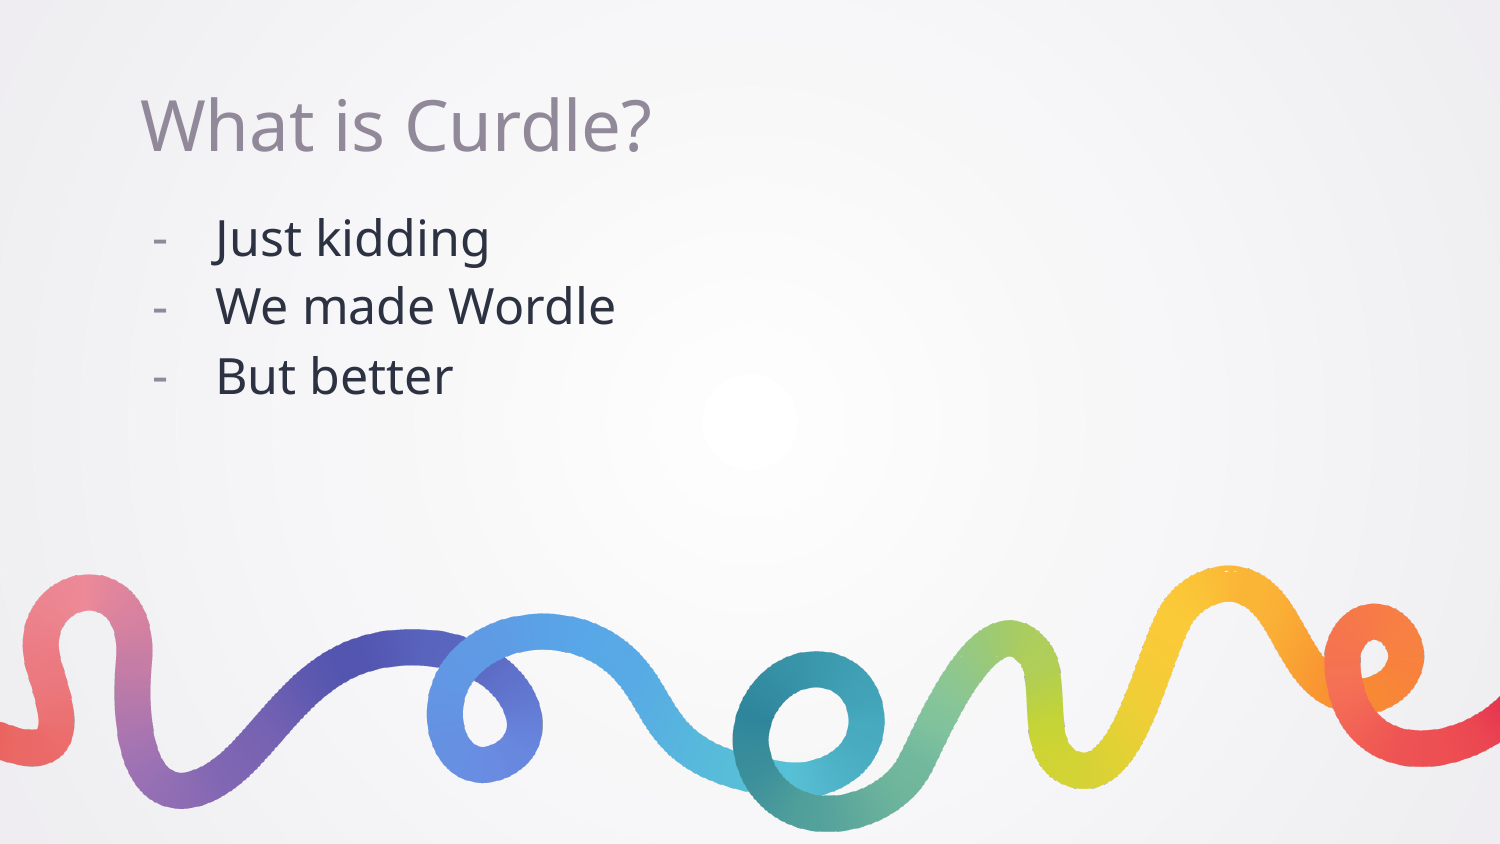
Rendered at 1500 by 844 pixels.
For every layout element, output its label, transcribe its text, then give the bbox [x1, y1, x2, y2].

title What is Curdle? [140, 99, 1360, 165]
picture [0, 565, 1500, 832]
list Just kidding We made Wordle But better [140, 197, 1360, 622]
